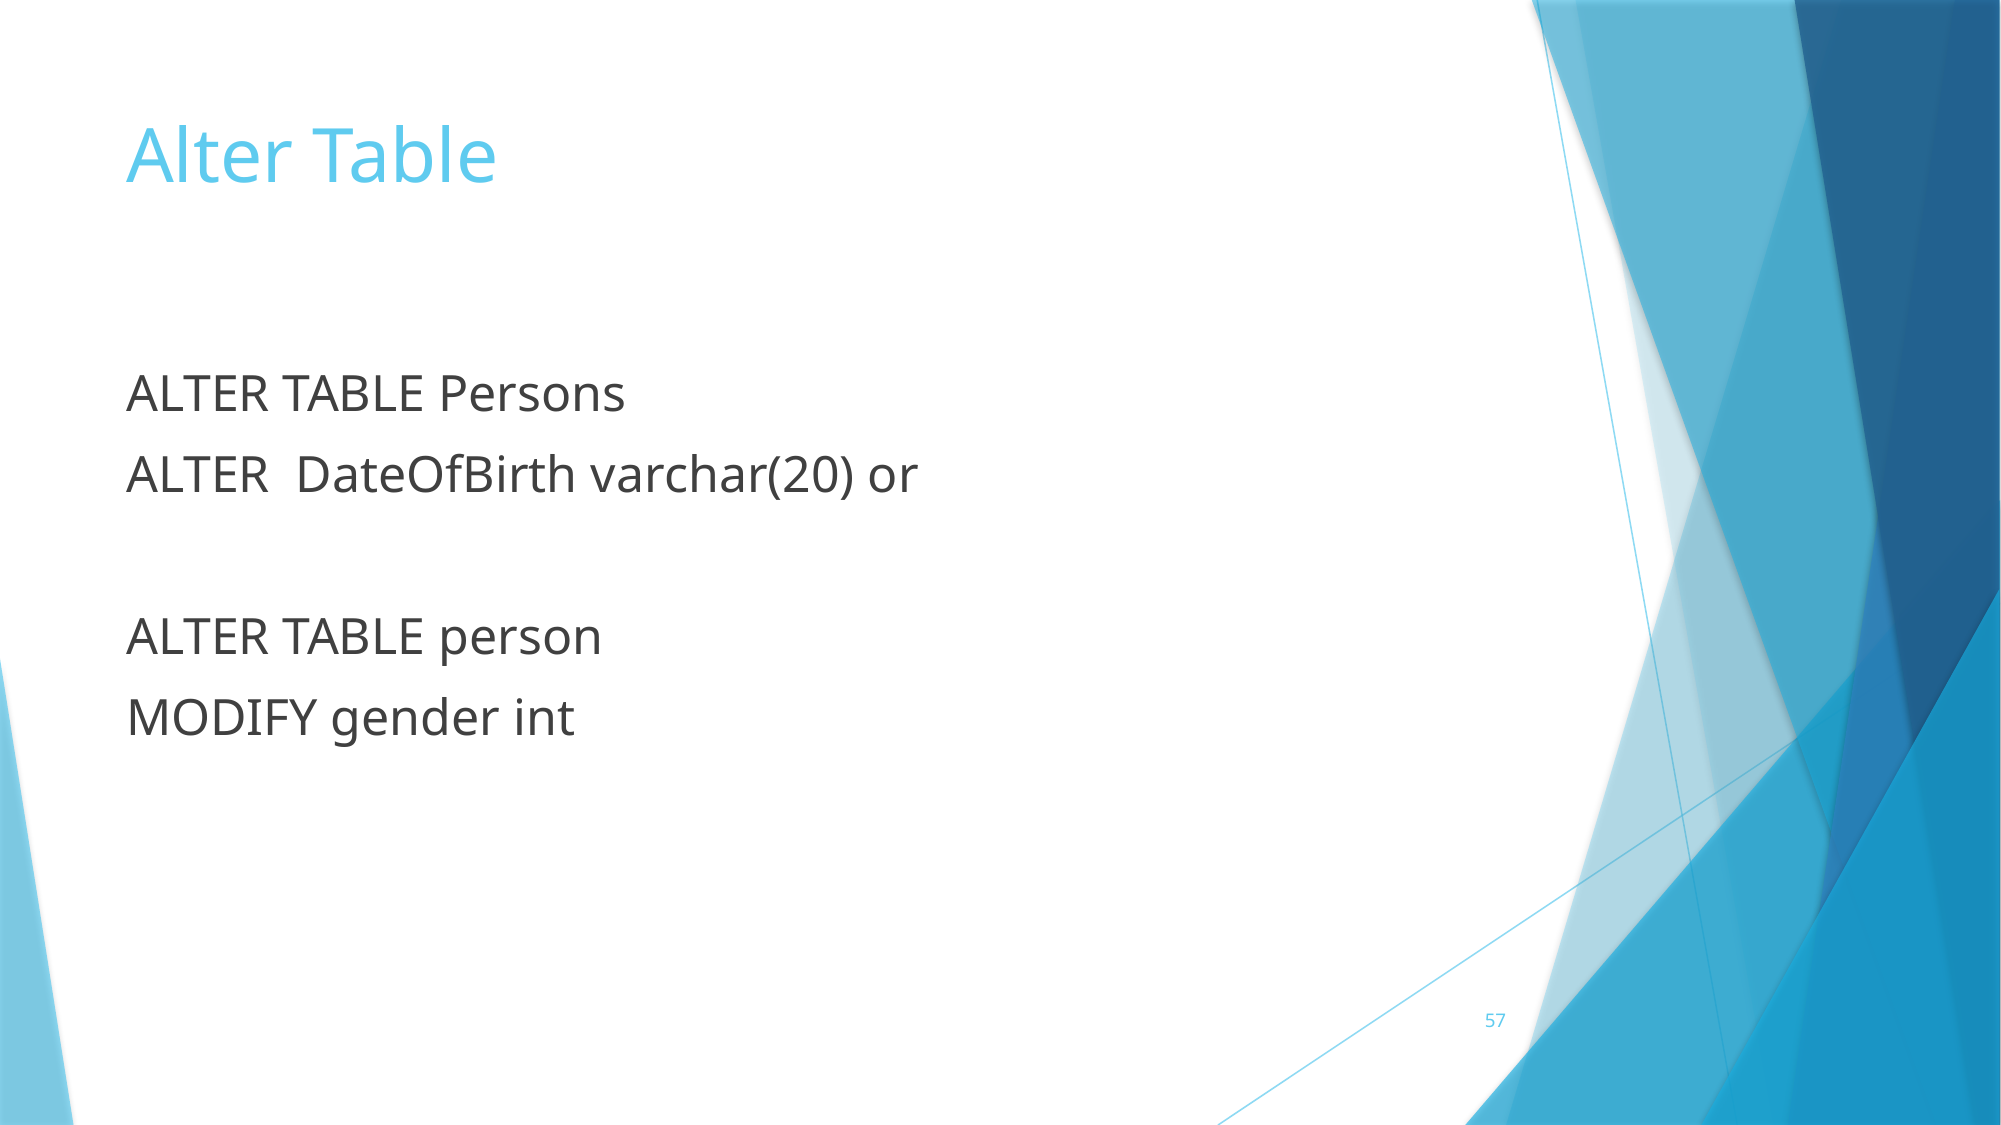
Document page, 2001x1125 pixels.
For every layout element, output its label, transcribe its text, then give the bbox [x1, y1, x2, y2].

list ALTER TABLE Persons ALTER DateOfBirth varchar(20) or ALTER TABLE person MODIFY gender int [111, 354, 1522, 992]
slide_number 57 [1409, 991, 1522, 1051]
title Alter Table [111, 99, 1522, 317]
